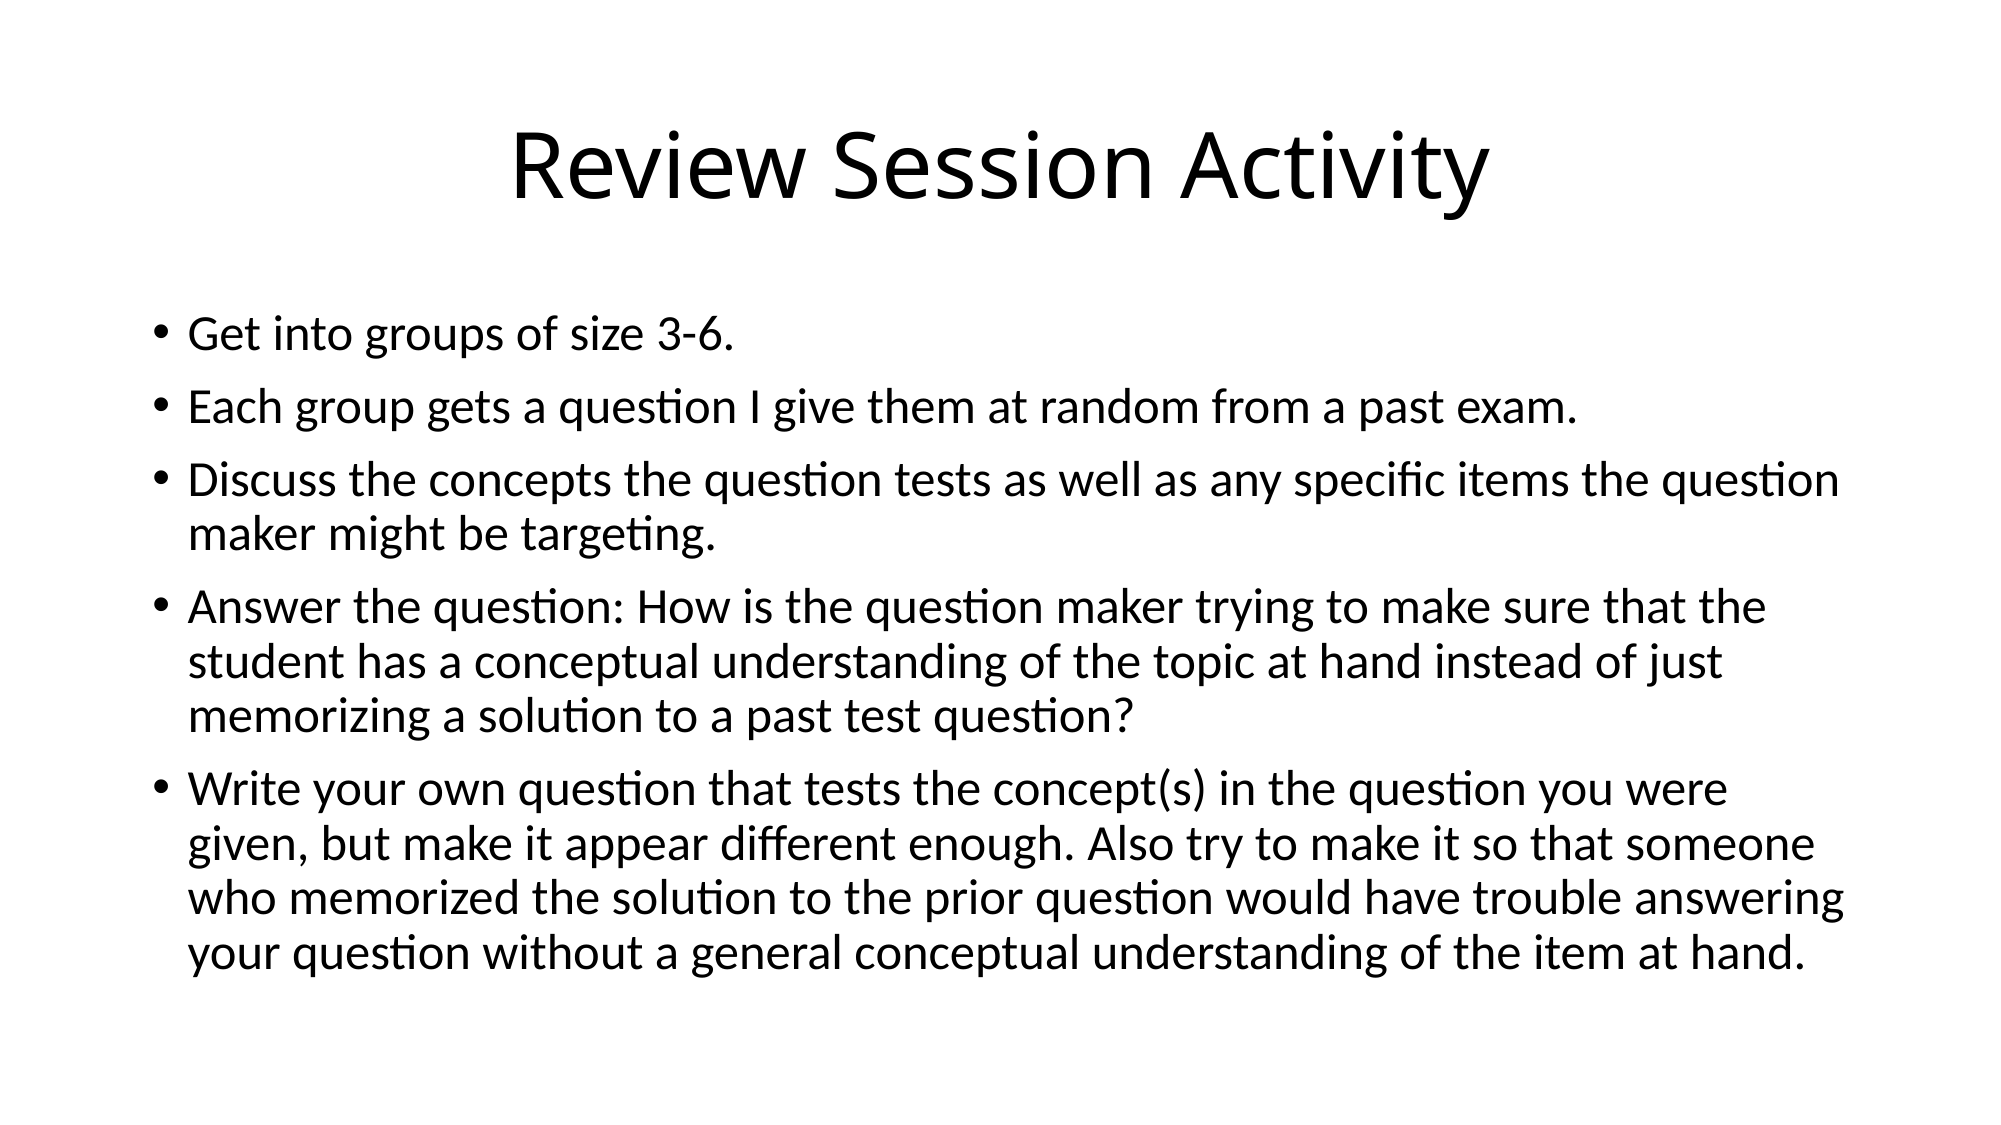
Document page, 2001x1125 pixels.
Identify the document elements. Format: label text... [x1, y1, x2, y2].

list Get into groups of size 3-6. Each group gets a question I give them at random from a past exam. Discuss the concepts the question tests as well as any specific items the question maker might be targeting. Answer the question: How is the question maker trying to make sure that the student has a conceptual understanding of the topic at hand instead of just memorizing a solution to a past test question? Write your own question that tests the concept(s) in the question you were given, but make it appear different enough. Also try to make it so that someone who memorized the solution to the prior question would have trouble answering your question without a general conceptual understanding of the item at hand. [137, 299, 1863, 1014]
title Review Session Activity [137, 59, 1863, 278]
